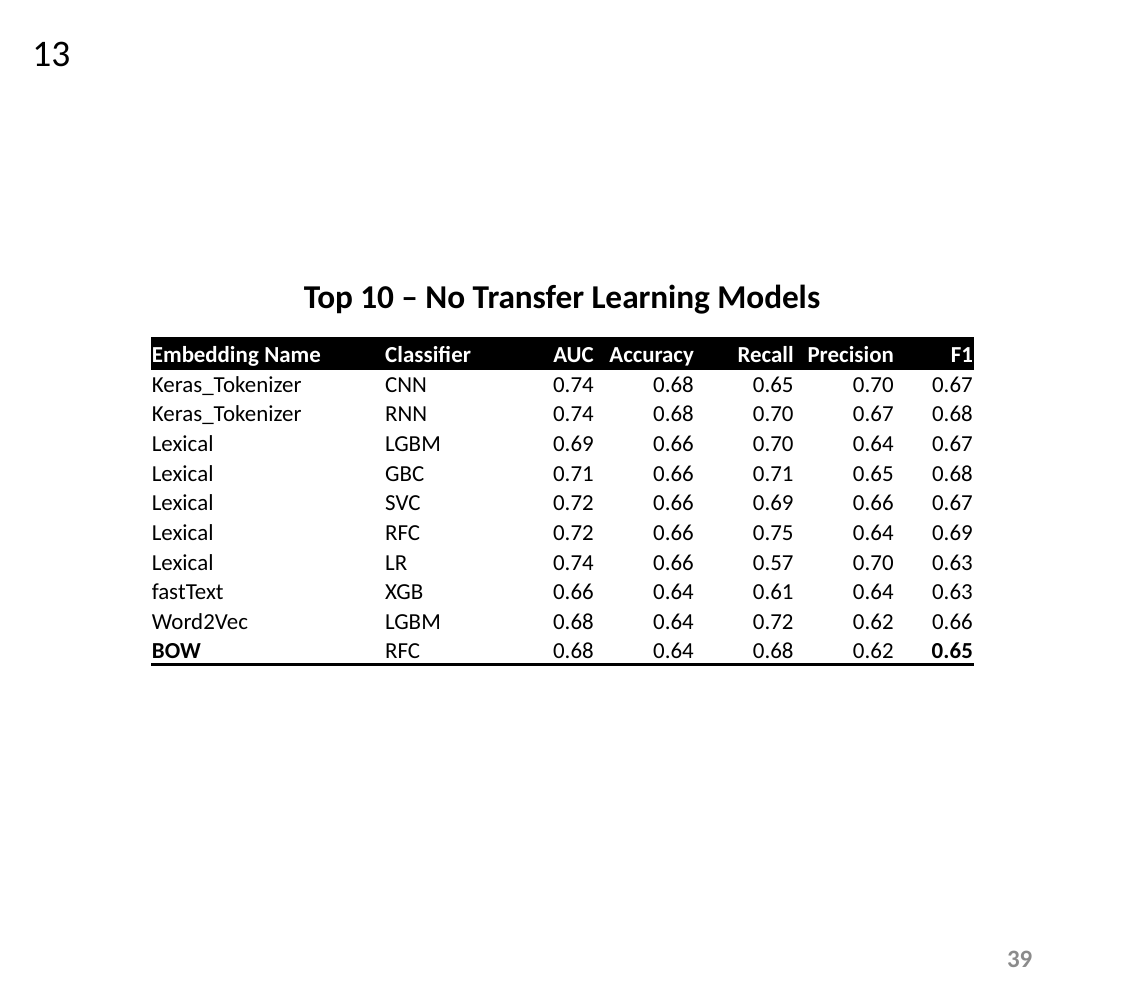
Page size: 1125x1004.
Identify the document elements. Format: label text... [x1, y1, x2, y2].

table_cell Keras_Tokenizer [151, 398, 384, 428]
table_cell XGB [384, 576, 495, 605]
table_cell 0.67 [895, 487, 974, 516]
table_header F1 [895, 340, 974, 366]
table_cell 0.63 [895, 576, 974, 605]
table_cell 0.66 [595, 428, 695, 457]
table_cell 0.68 [495, 635, 595, 663]
table_header AUC [495, 340, 595, 366]
slide_number 39 [794, 930, 1048, 984]
table_cell RFC [384, 516, 495, 546]
table_cell 0.69 [495, 428, 595, 457]
table_cell 0.69 [895, 516, 974, 546]
table_cell LR [384, 546, 495, 576]
table_cell 0.64 [795, 576, 895, 605]
table_cell GBC [384, 457, 495, 487]
table_cell 0.70 [695, 398, 795, 428]
table_cell fastText [151, 576, 384, 605]
table_header Precision [795, 340, 895, 366]
table_cell 0.75 [695, 516, 795, 546]
table_cell 0.67 [795, 398, 895, 428]
table_cell 0.66 [595, 516, 695, 546]
table_cell 0.71 [495, 457, 595, 487]
table_cell 0.68 [595, 398, 695, 428]
table_cell Word2Vec [151, 605, 384, 635]
table_header Accuracy [595, 340, 695, 366]
table_cell RNN [384, 398, 495, 428]
table_cell 0.64 [795, 428, 895, 457]
table_cell 0.67 [895, 428, 974, 457]
table_cell 0.70 [795, 370, 895, 398]
table_cell 0.62 [795, 635, 895, 663]
table_cell 0.66 [795, 487, 895, 516]
table_cell 0.70 [695, 428, 795, 457]
table_cell 0.67 [895, 370, 974, 398]
table_cell 0.66 [895, 605, 974, 635]
table_cell CNN [384, 370, 495, 398]
table_cell 0.63 [895, 546, 974, 576]
table_cell 0.66 [595, 487, 695, 516]
table_cell BOW [151, 635, 384, 663]
table_cell 0.65 [795, 457, 895, 487]
table_cell 0.74 [495, 398, 595, 428]
table_cell 0.65 [695, 370, 795, 398]
table_cell 0.74 [495, 370, 595, 398]
table_cell Lexical [151, 516, 384, 546]
table_cell RFC [384, 635, 495, 663]
table_cell 0.68 [895, 398, 974, 428]
text_box Top 10 – No Transfer Learning Models [212, 267, 913, 322]
table_cell Lexical [151, 457, 384, 487]
table_cell Keras_Tokenizer [151, 370, 384, 398]
table_cell Lexical [151, 546, 384, 576]
table_cell 0.68 [895, 457, 974, 487]
table_cell 0.64 [595, 576, 695, 605]
table_cell 0.68 [695, 635, 795, 663]
table_cell Lexical [151, 487, 384, 516]
table_cell 0.61 [695, 576, 795, 605]
table_cell 0.65 [895, 635, 974, 663]
table_cell 0.74 [495, 546, 595, 576]
table_cell 0.64 [595, 635, 695, 663]
table_header Recall [695, 340, 795, 366]
table_cell 0.62 [795, 605, 895, 635]
table_cell 0.72 [695, 605, 795, 635]
table_cell Lexical [151, 428, 384, 457]
table_cell 0.64 [795, 516, 895, 546]
table_cell 0.69 [695, 487, 795, 516]
table_cell SVC [384, 487, 495, 516]
table_cell 0.66 [495, 576, 595, 605]
table_cell 0.72 [495, 516, 595, 546]
table_cell 0.72 [495, 487, 595, 516]
table_header Classifier [384, 340, 495, 366]
table_cell LGBM [384, 605, 495, 635]
table_cell 0.66 [595, 546, 695, 576]
table_cell 0.70 [795, 546, 895, 576]
table_cell 0.71 [695, 457, 795, 487]
text_box 13 [17, 21, 86, 82]
table_cell 0.64 [595, 605, 695, 635]
table_header Embedding Name [151, 340, 384, 366]
table_cell 0.68 [595, 370, 695, 398]
table_cell 0.68 [495, 605, 595, 635]
table_cell 0.66 [595, 457, 695, 487]
table_cell LGBM [384, 428, 495, 457]
table_cell 0.57 [695, 546, 795, 576]
